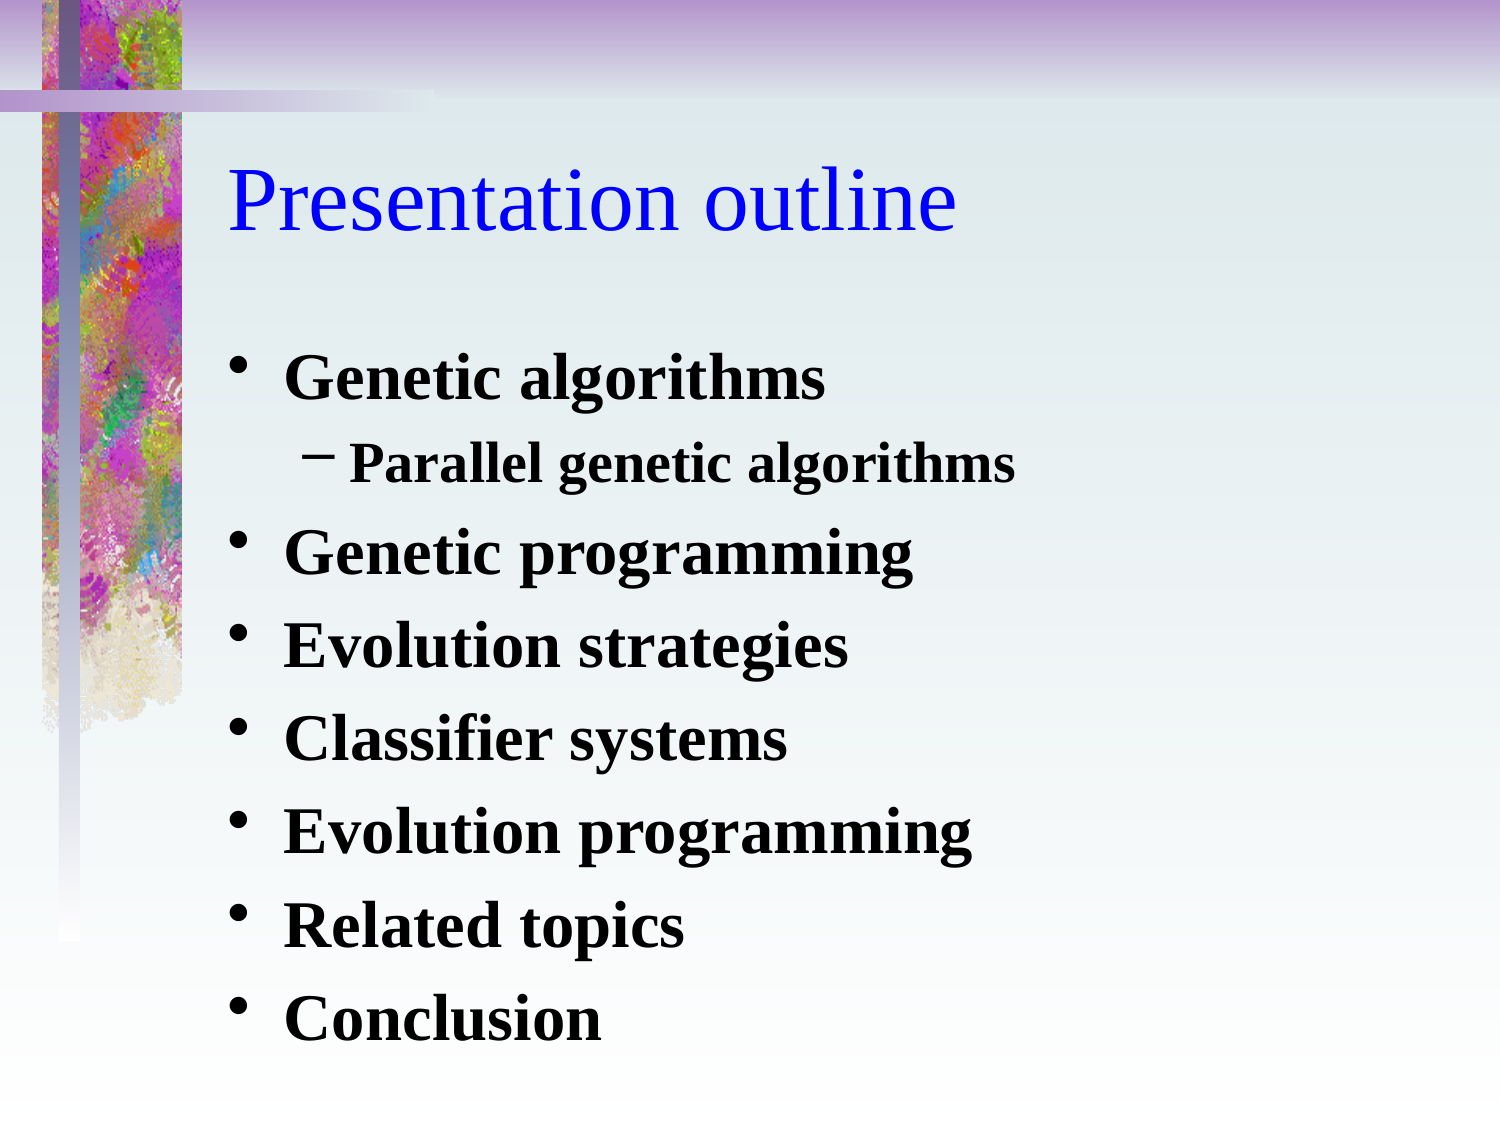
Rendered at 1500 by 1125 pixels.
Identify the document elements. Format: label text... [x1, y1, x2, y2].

picture [80, 0, 182, 90]
picture [80, 111, 182, 821]
title Presentation outline [212, 99, 1488, 288]
list Genetic algorithms Parallel genetic algorithms Genetic programming Evolution strategies Classifier systems Evolution programming Related topics Conclusion [212, 324, 1488, 1001]
picture [42, 111, 59, 821]
picture [42, 0, 59, 90]
